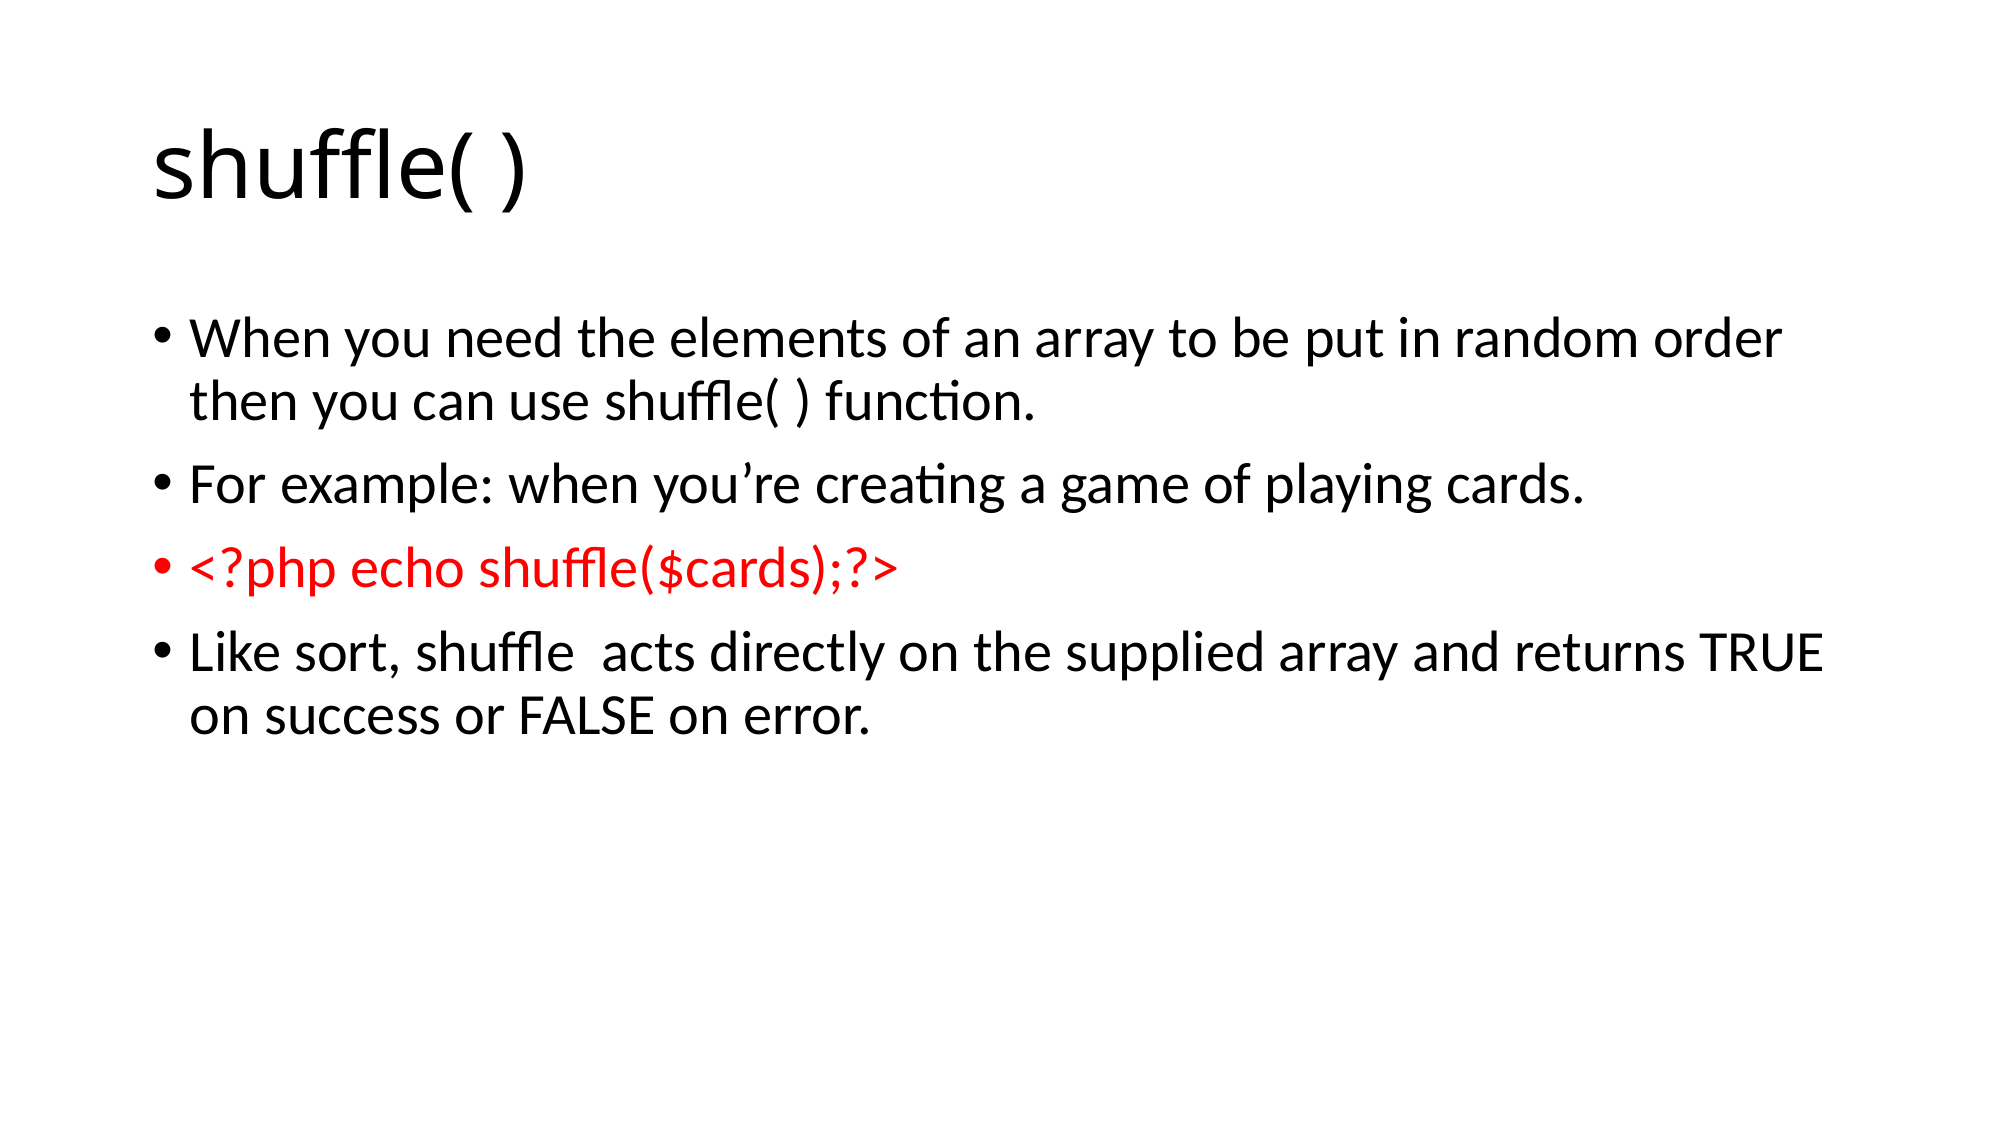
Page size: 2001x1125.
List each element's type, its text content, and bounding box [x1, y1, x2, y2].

list When you need the elements of an array to be put in random order then you can use shuffle( ) function. For example: when you’re creating a game of playing cards. <?php echo shuffle($cards);?> Like sort, shuffle acts directly on the supplied array and returns TRUE on success or FALSE on error. [137, 299, 1863, 1014]
title shuffle( ) [137, 59, 1863, 278]
